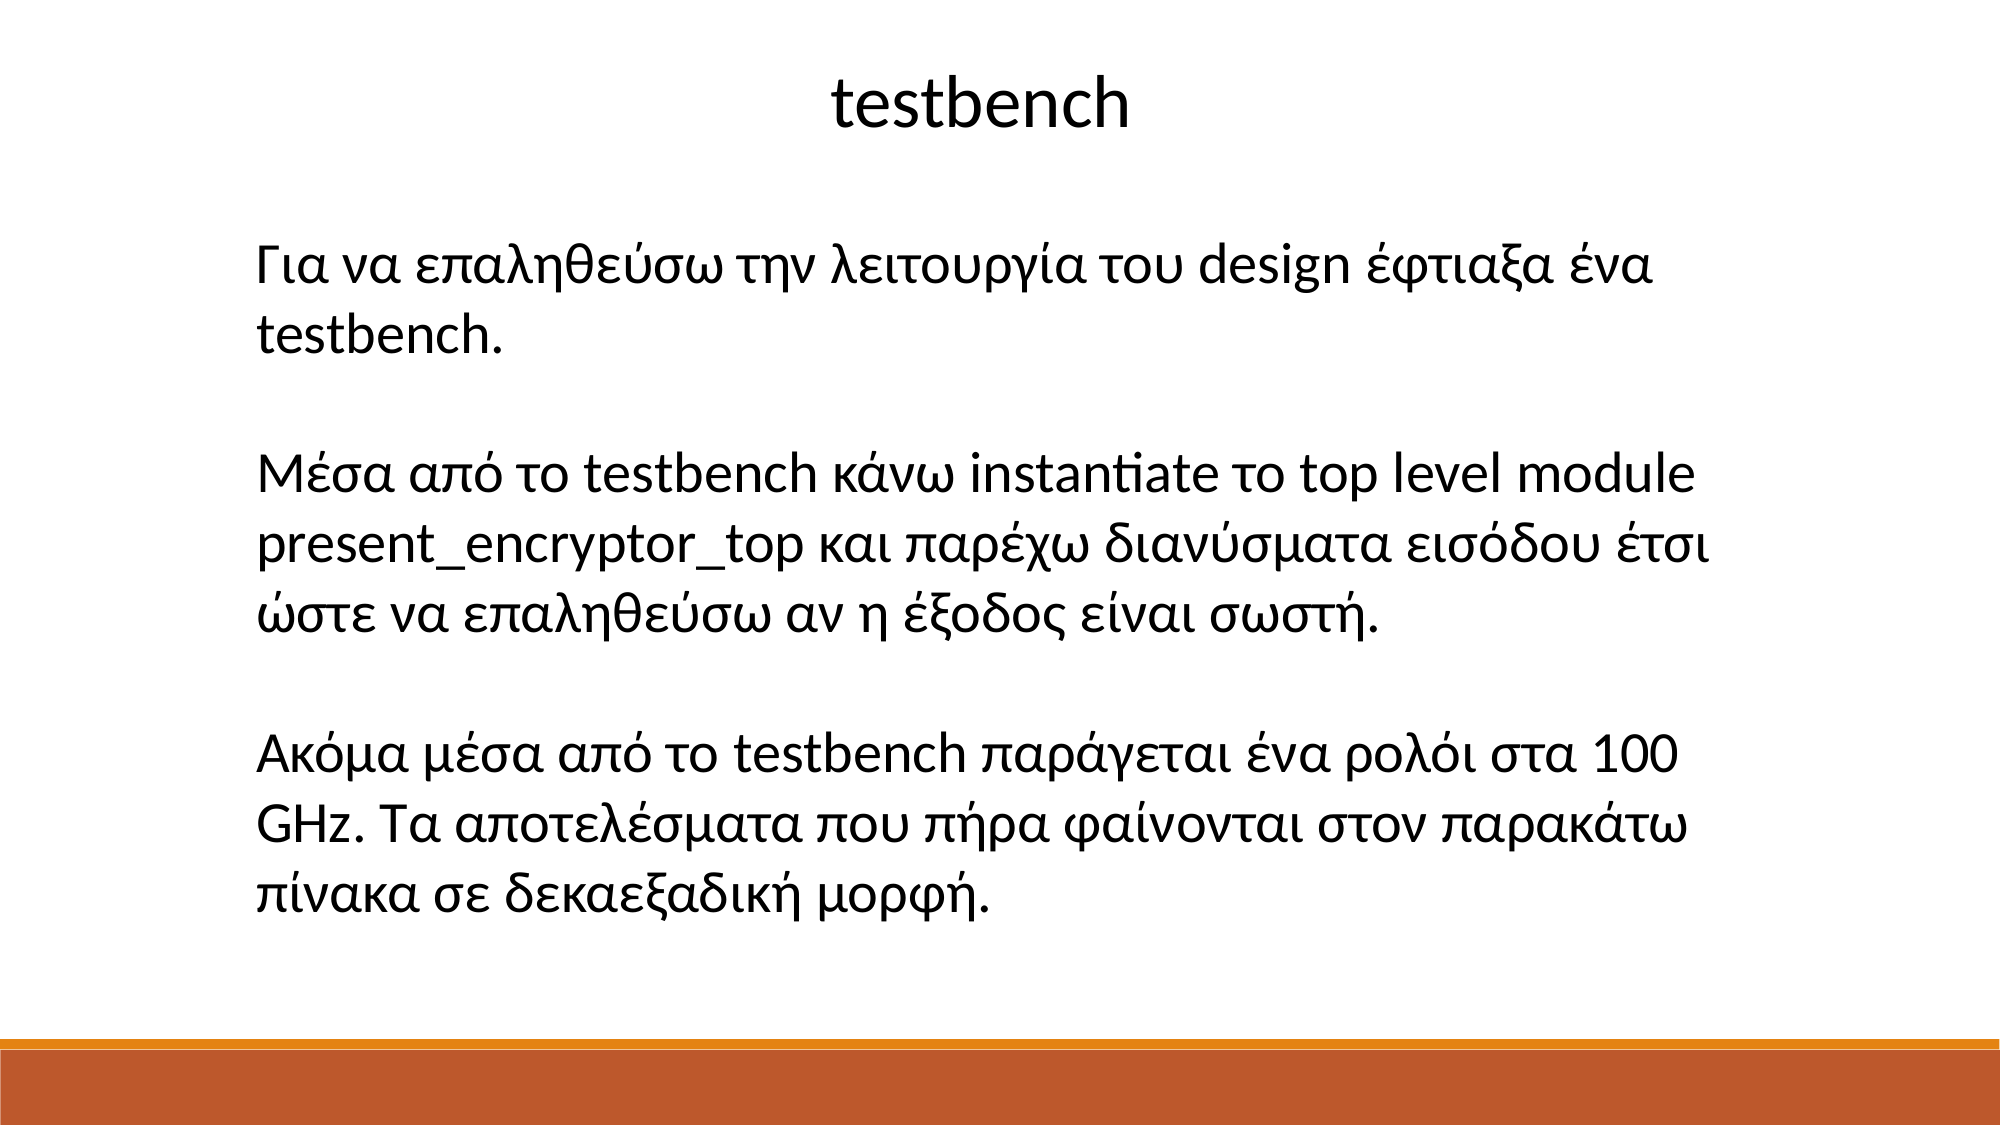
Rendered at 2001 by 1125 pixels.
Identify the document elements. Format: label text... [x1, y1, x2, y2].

text_box testbench [815, 45, 1185, 151]
text_box Για να επαληθεύσω την λειτουργία του design έφτιαξα ένα testbench. Μέσα από το testbench κάνω instantiate το top level module present_encryptor_top και παρέχω διανύσματα εισόδου έτσι ώστε να επαληθεύσω αν η έξοδος είναι σωστή. Ακόμα μέσα από το testbench παράγεται ένα ρολόι στα 100 GHz. Τα αποτελέσματα που πήρα φαίνονται στον παρακάτω πίνακα σε δεκαεξαδική μορφή. [241, 217, 1742, 932]
